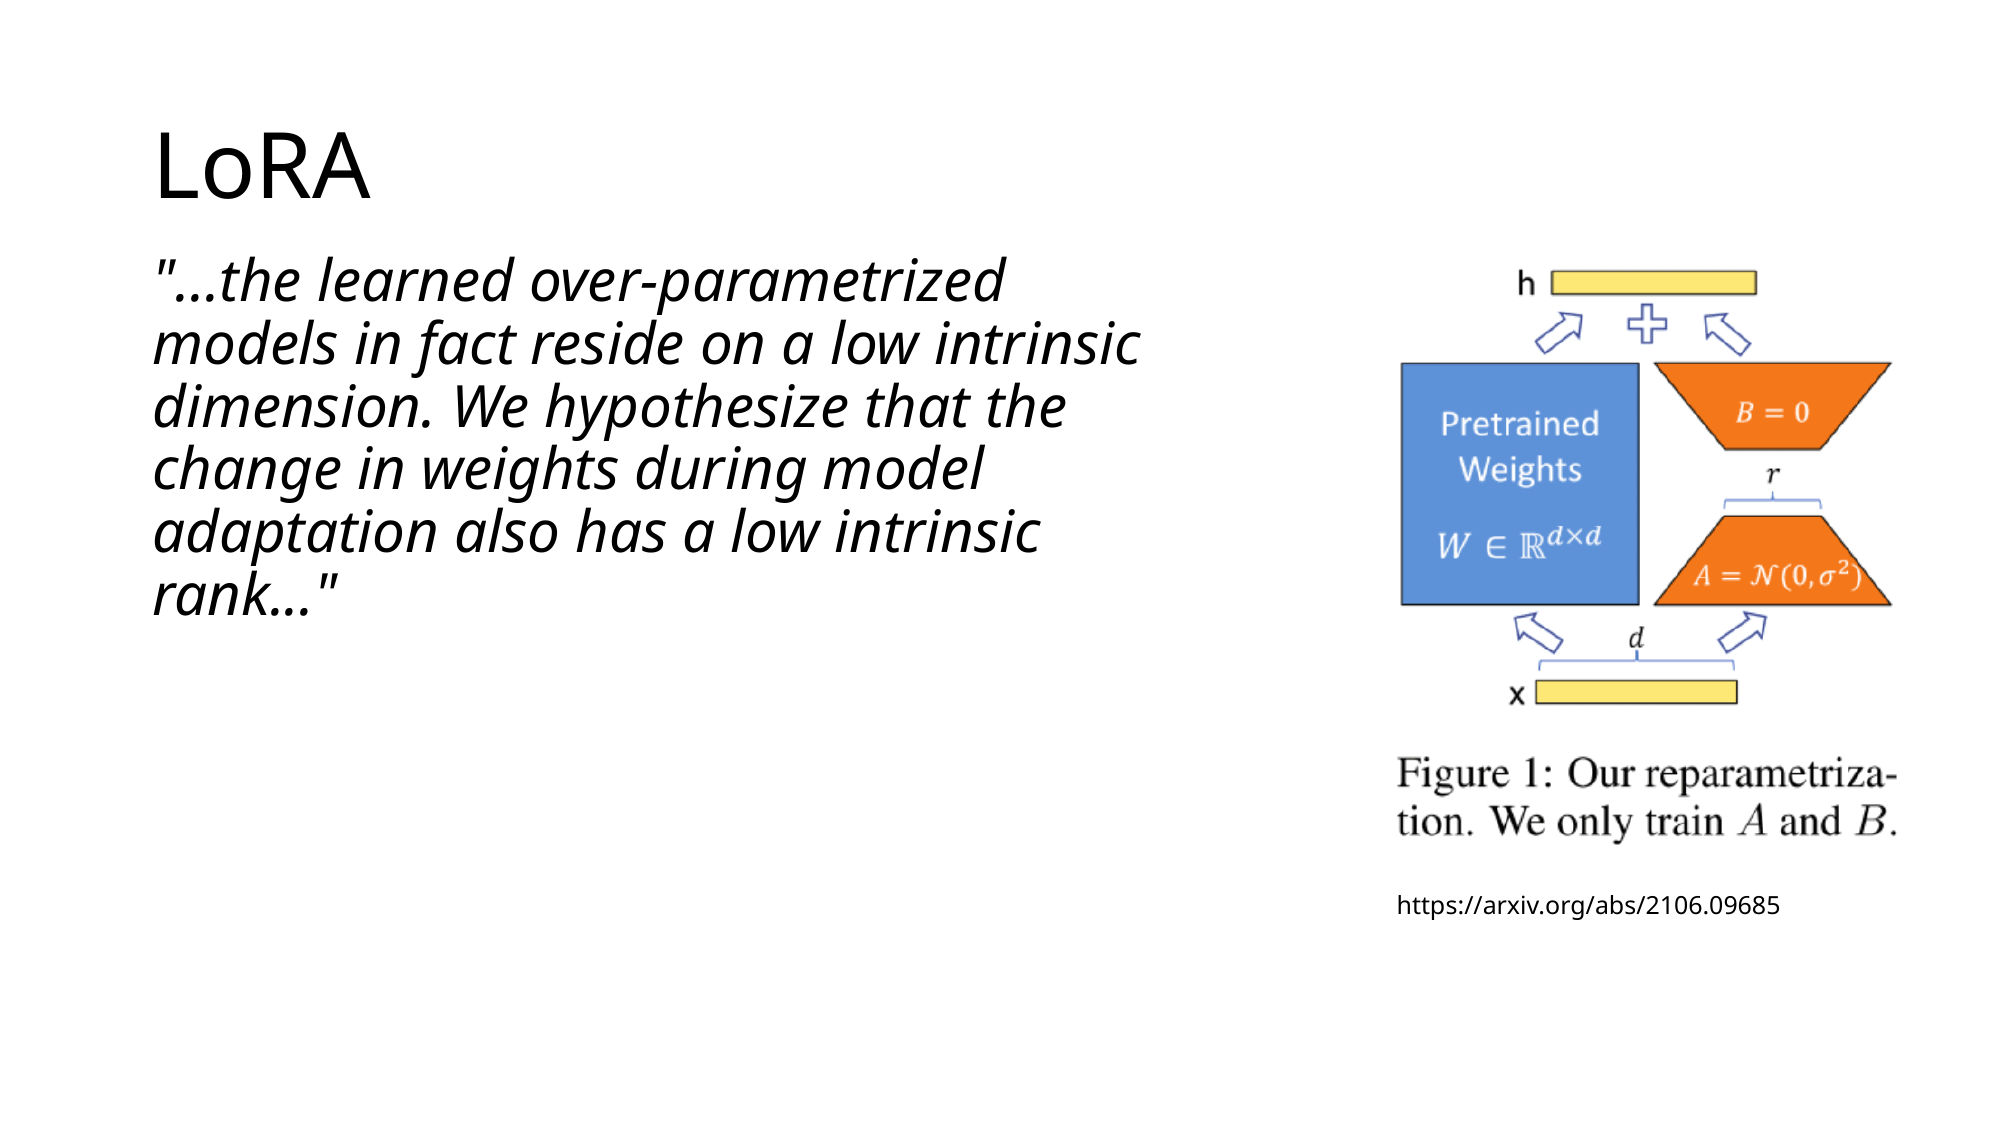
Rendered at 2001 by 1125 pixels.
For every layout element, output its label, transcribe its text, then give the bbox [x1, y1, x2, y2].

list "...the learned over-parametrized models in fact reside on a low intrinsic dimension. We hypothesize that the change in weights during model adaptation also has a low intrinsic rank..." [137, 243, 1203, 648]
picture [1335, 261, 2000, 864]
title LoRA [137, 59, 1863, 278]
text_box https://arxiv.org/abs/2106.09685 [1381, 881, 2000, 927]
